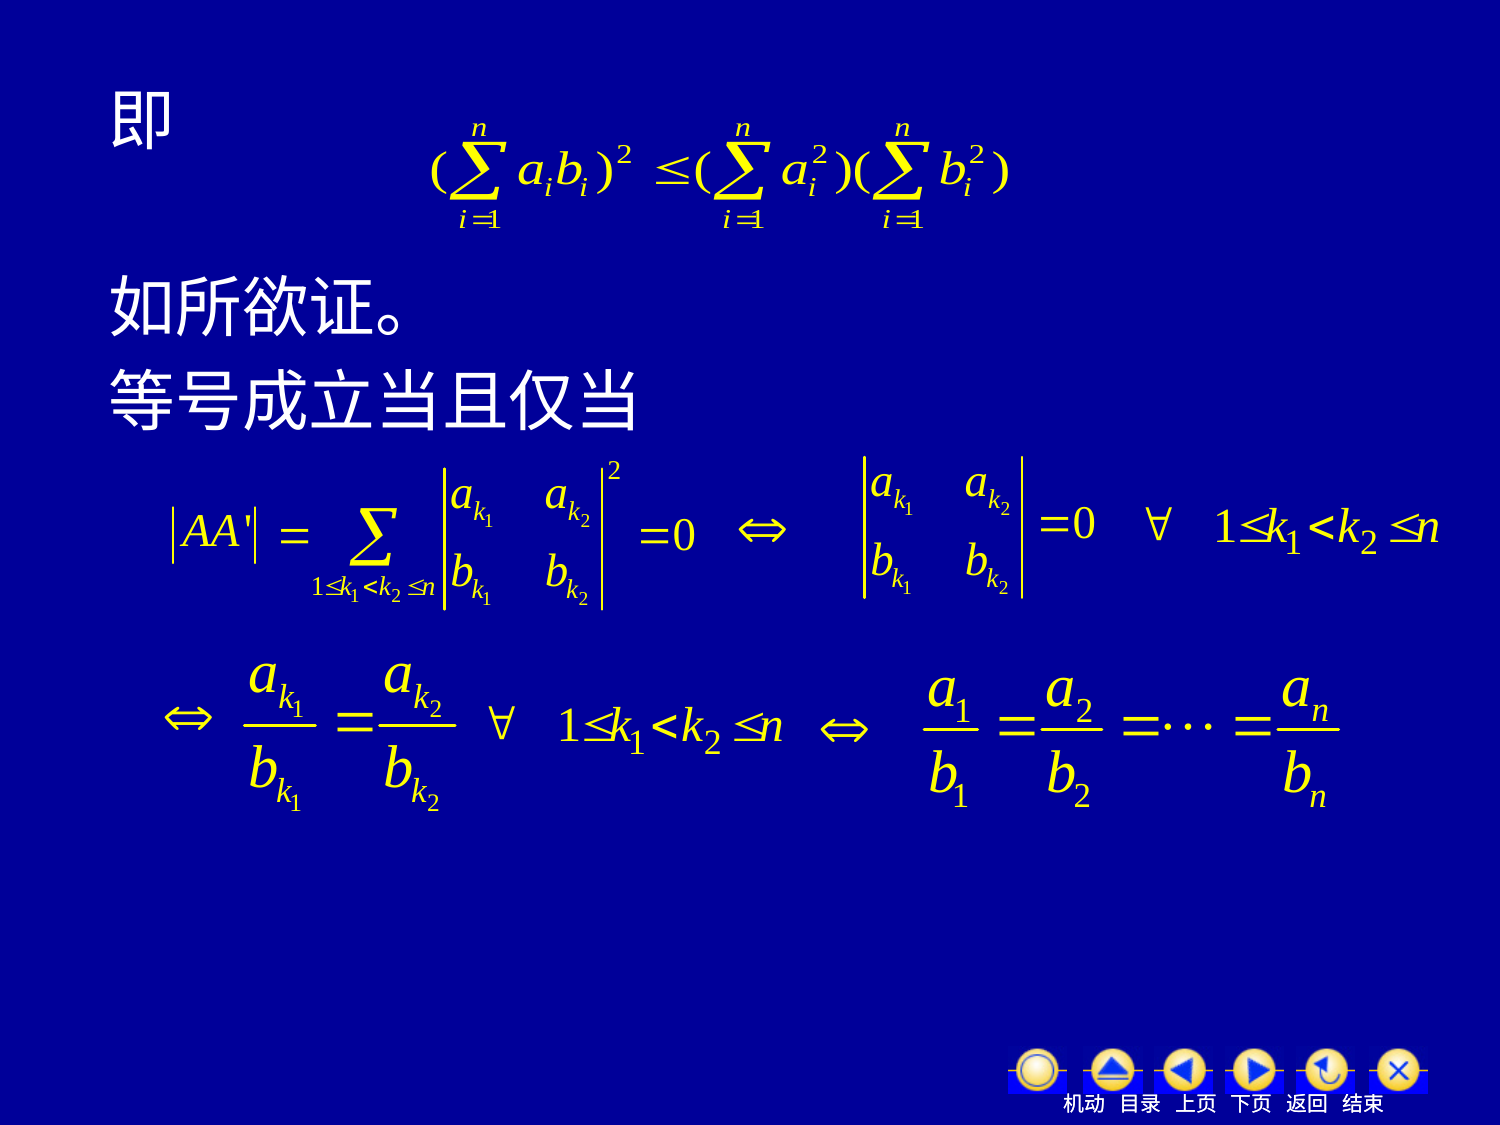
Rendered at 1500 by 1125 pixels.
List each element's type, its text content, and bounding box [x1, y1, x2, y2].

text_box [93, 70, 1023, 354]
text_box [726, 503, 810, 563]
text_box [913, 649, 1353, 821]
picture [1225, 1045, 1285, 1094]
text_box 机动 目录 上页 下页 返回 结束 [1049, 1082, 1404, 1123]
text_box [855, 445, 1454, 610]
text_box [808, 702, 892, 762]
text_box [234, 634, 798, 826]
text_box 等号成立当且仅当 [93, 362, 680, 447]
picture [1007, 1045, 1067, 1094]
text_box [163, 448, 704, 622]
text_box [152, 691, 229, 751]
picture [1154, 1045, 1214, 1094]
picture [1083, 1045, 1143, 1094]
picture [1296, 1045, 1355, 1094]
picture [1369, 1045, 1429, 1094]
